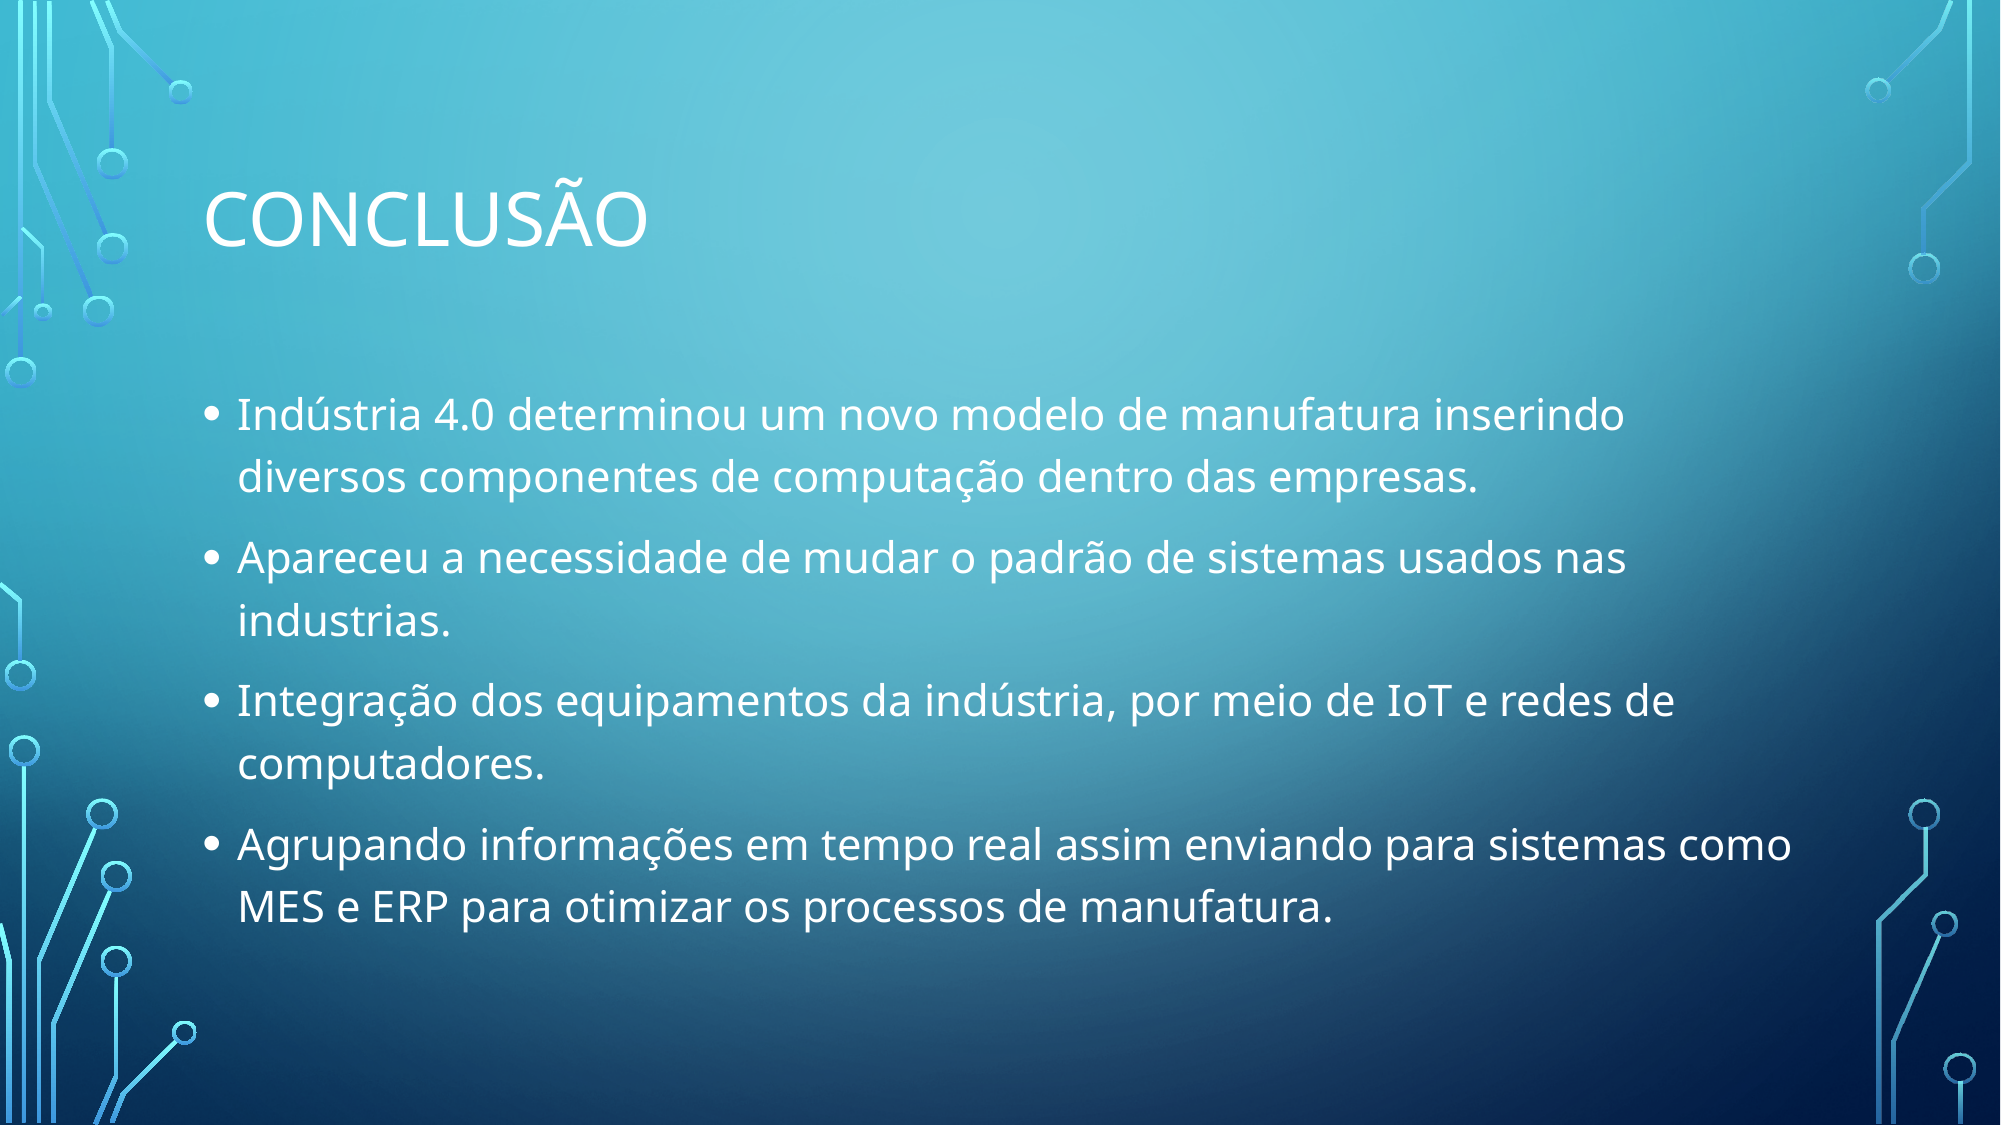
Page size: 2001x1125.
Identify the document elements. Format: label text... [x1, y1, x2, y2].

list Indústria 4.0 determinou um novo modelo de manufatura inserindo diversos componentes de computação dentro das empresas. Apareceu a necessidade de mudar o padrão de sistemas usados nas industrias. Integração dos equipamentos da indústria, por meio de IoT e redes de computadores. Agrupando informações em tempo real assim enviando para sistemas como MES e ERP para otimizar os processos de manufatura. [187, 369, 1813, 950]
title Conclusão [187, 101, 1813, 344]
